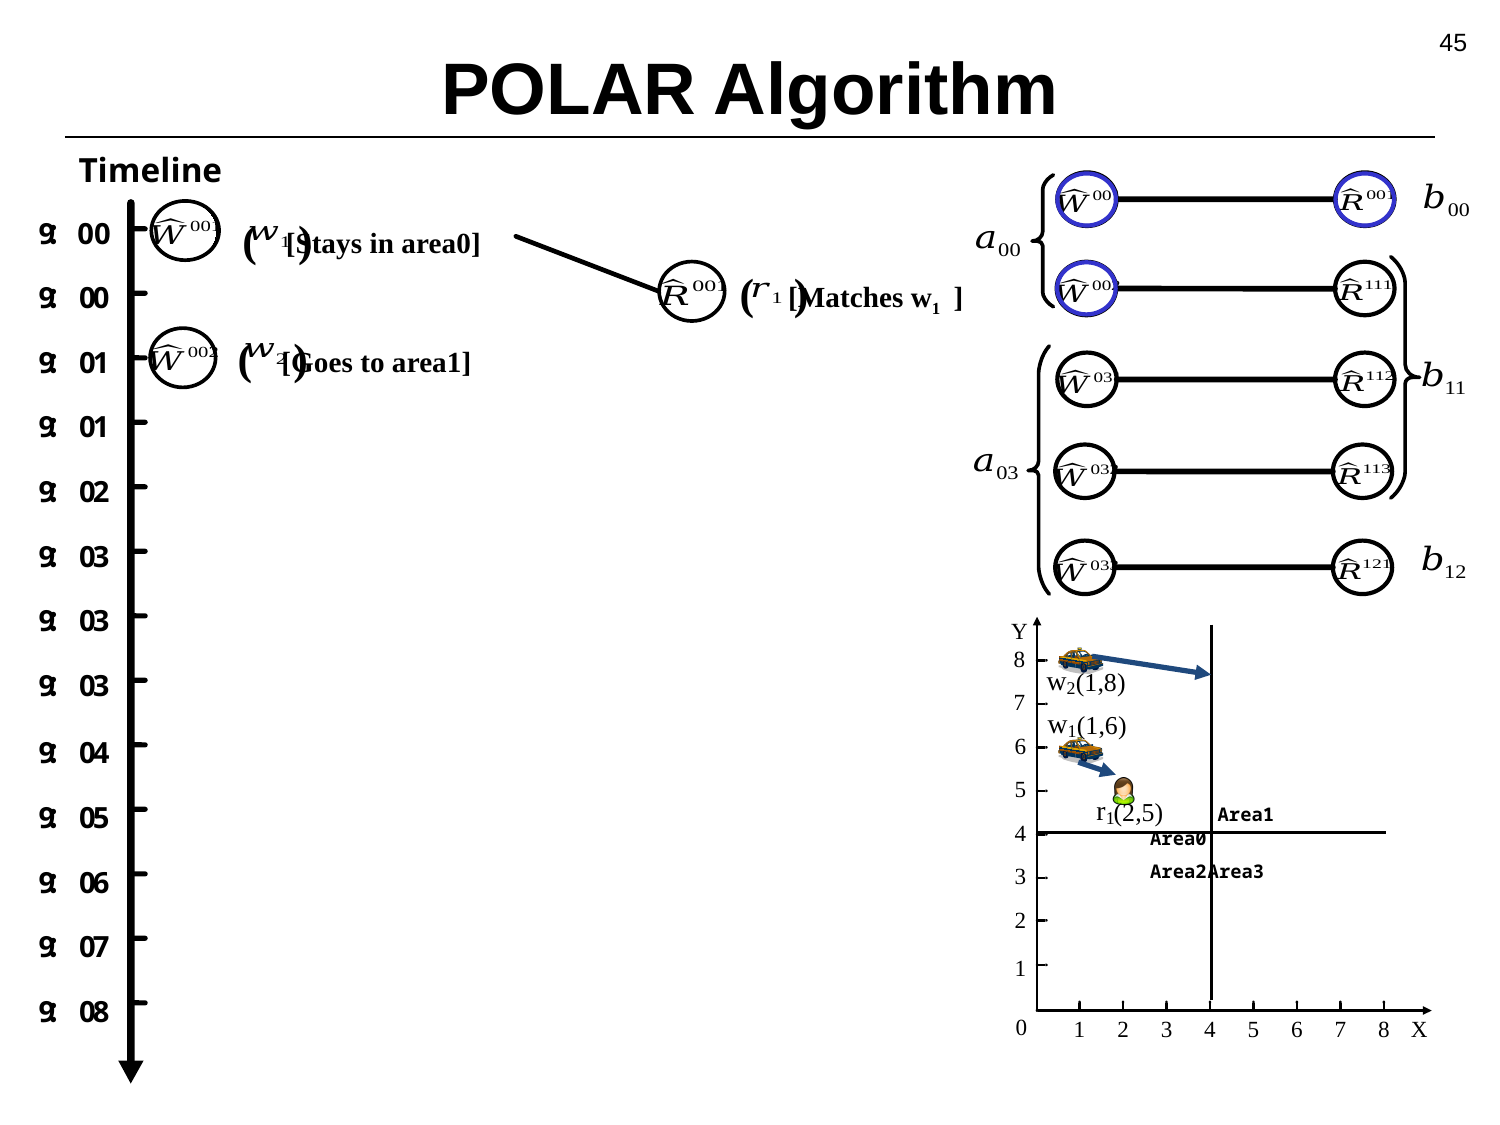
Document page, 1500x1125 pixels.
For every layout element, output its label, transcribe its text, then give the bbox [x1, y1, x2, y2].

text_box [972, 169, 1471, 601]
title POLAR Algorithm [37, 16, 1463, 138]
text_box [17, 148, 969, 1085]
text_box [998, 612, 1440, 1054]
slide_number 45 [1131, 18, 1483, 62]
